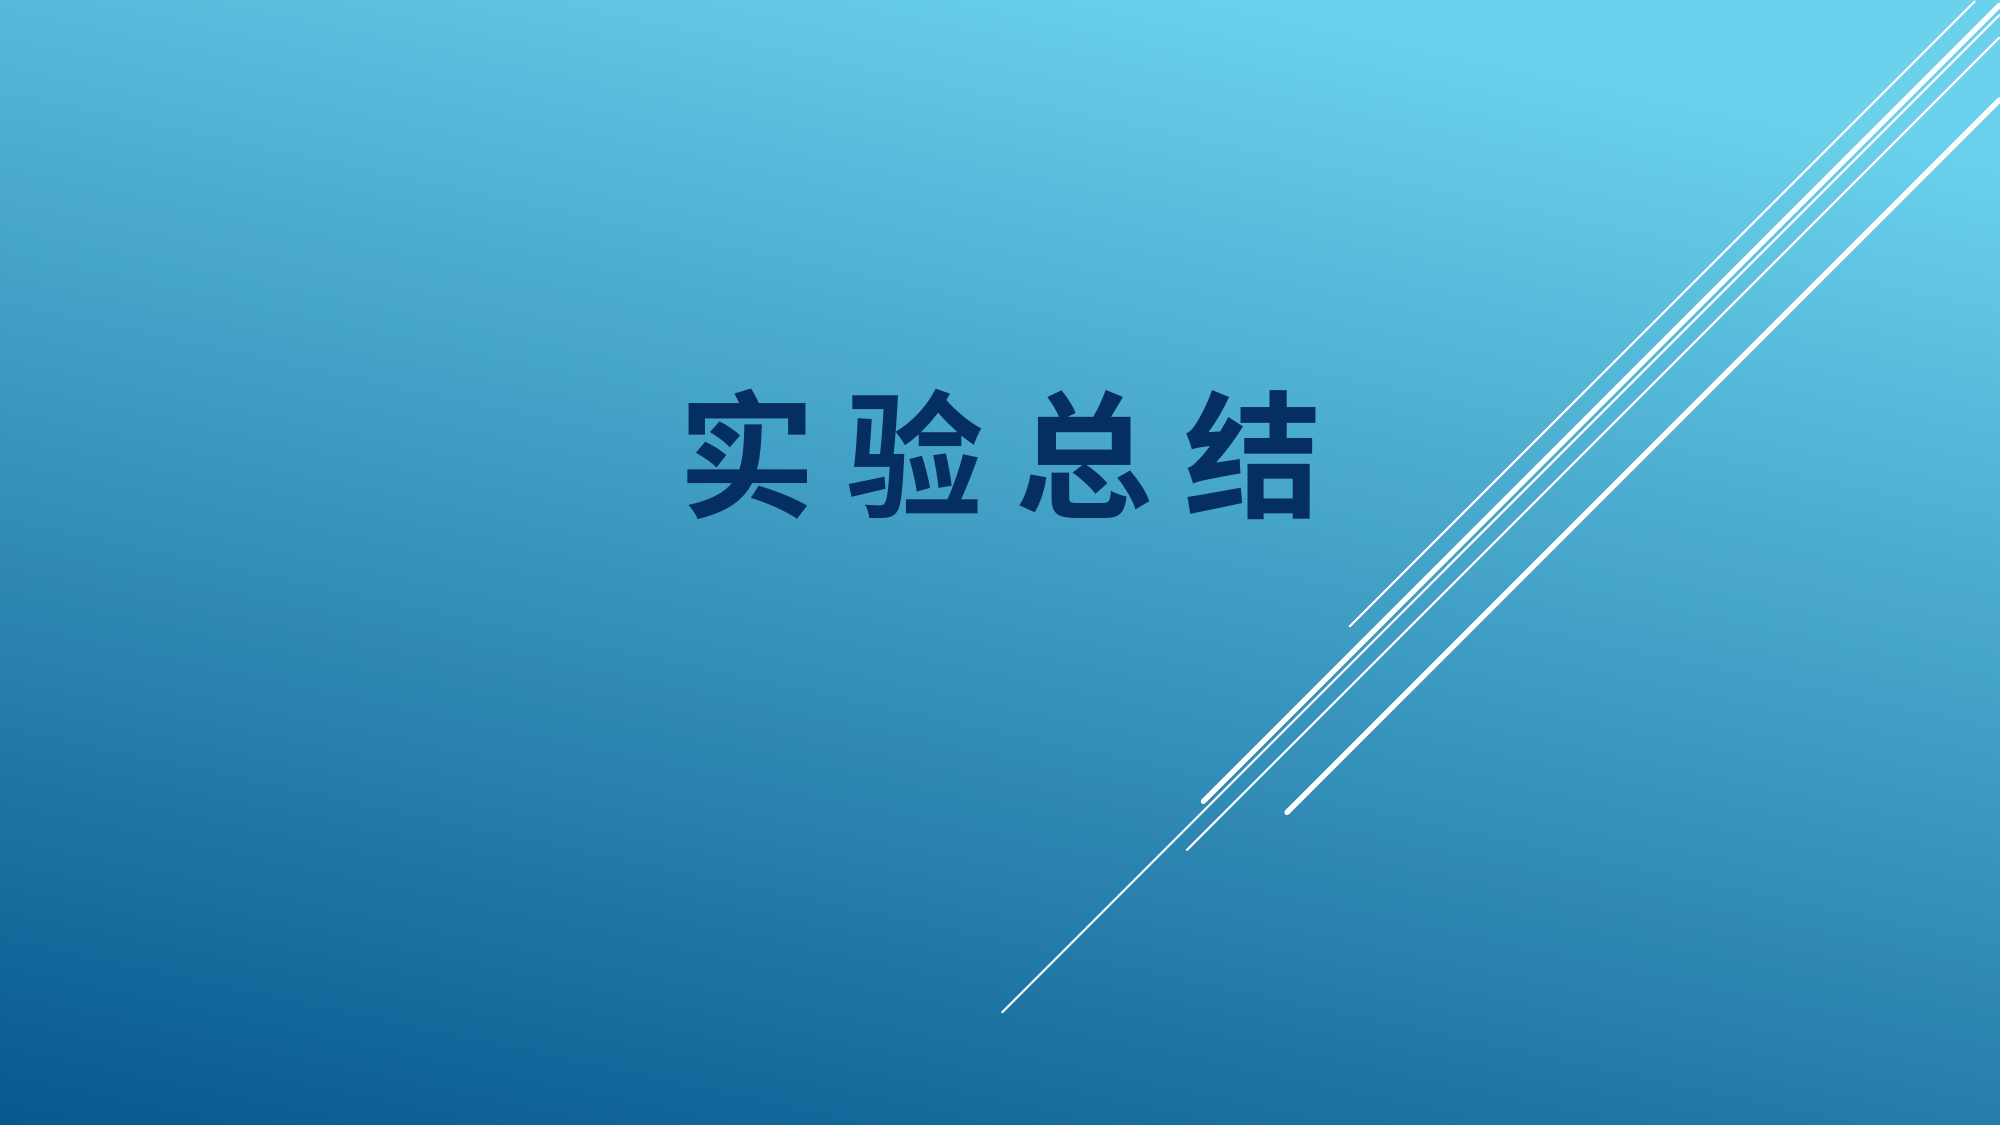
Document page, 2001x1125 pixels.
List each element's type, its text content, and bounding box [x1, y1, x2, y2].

text_box 实 验 总 结 [662, 362, 1337, 543]
